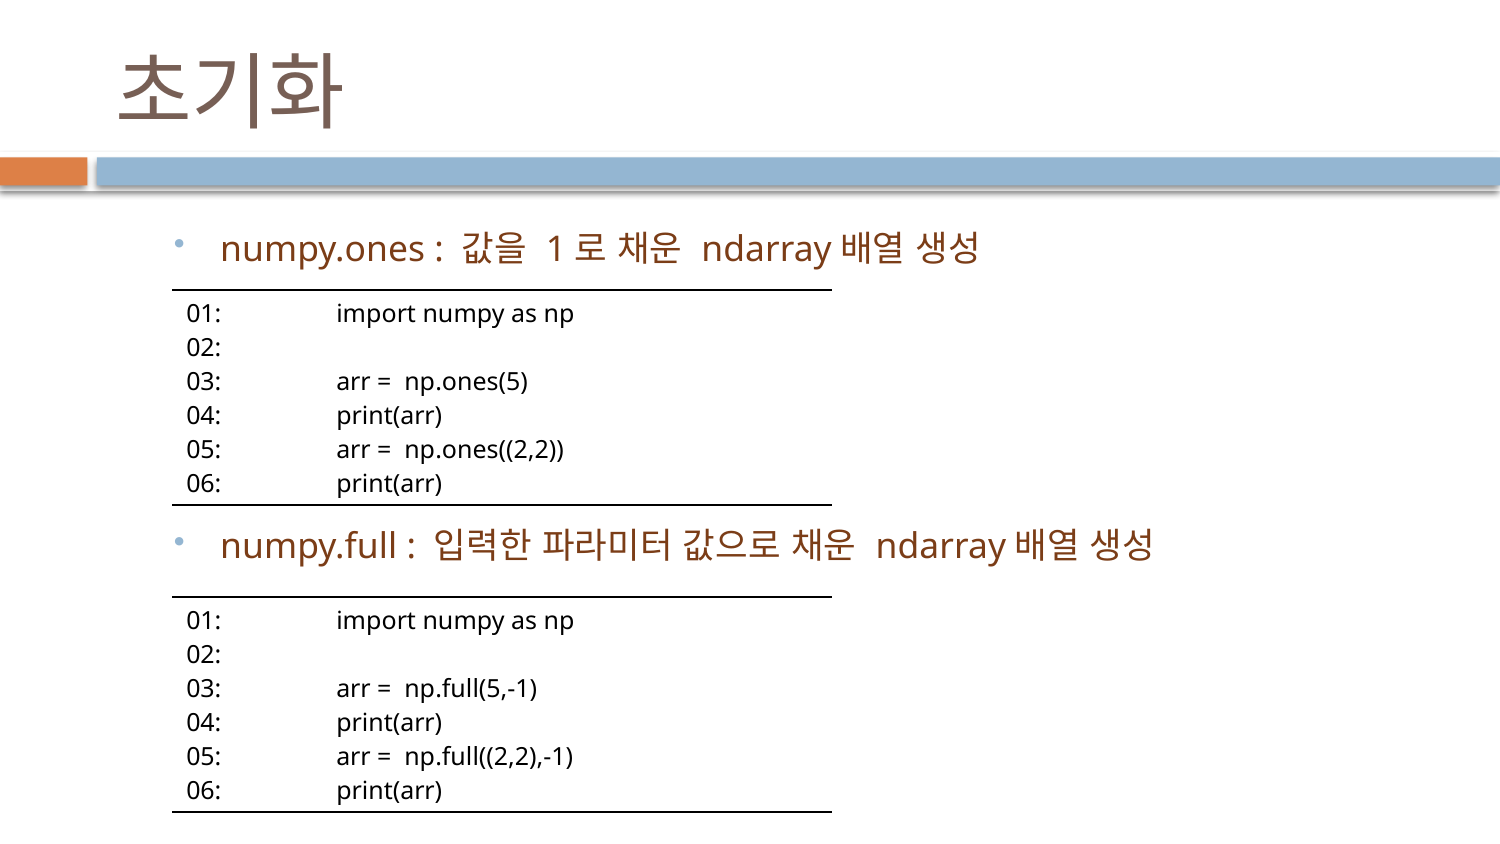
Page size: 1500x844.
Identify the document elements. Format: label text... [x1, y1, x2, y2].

table_header 01: import numpy as np 02: 03: arr = np.full(5,-1) 04: print(arr) 05: arr = np.full((2,2),-1) 06: print(arr) [172, 598, 832, 811]
table_header 01: import numpy as np 02: 03: arr = np.ones(5) 04: print(arr) 05: arr = np.ones((2,2)) 06: print(arr) [172, 291, 832, 504]
list numpy.ones : 값을 1로 채운 ndarray배열 생성 numpy.full : 입력한 파라미터 값으로 채운 ndarray배열 생성 [100, 196, 1438, 750]
title 초기화 [100, 28, 1438, 150]
